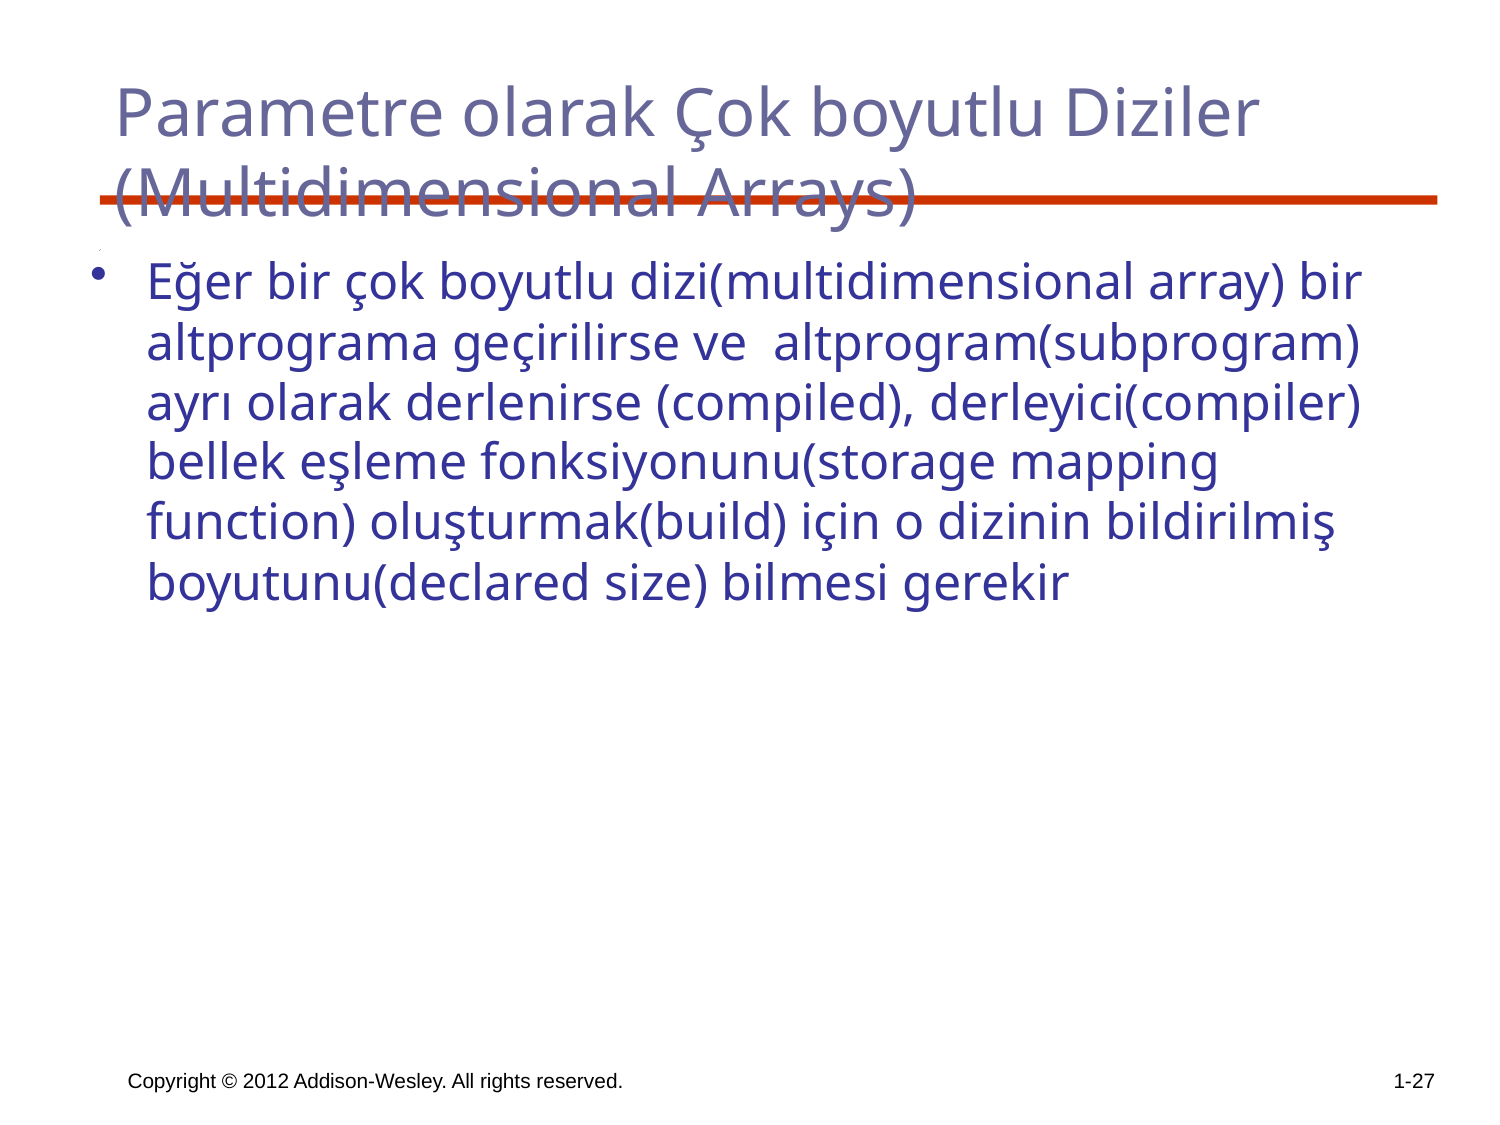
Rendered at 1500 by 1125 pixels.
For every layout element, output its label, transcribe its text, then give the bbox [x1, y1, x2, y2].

title Parametre olarak Çok boyutlu Diziler (Multidimensional Arrays) [99, 62, 1438, 250]
list Eğer bir çok boyutlu dizi(multidimensional array) bir altprograma geçirilirse ve altprogram(subprogram) ayrı olarak derlenirse (compiled), derleyici(compiler) bellek eşleme fonksiyonunu(storage mapping function) oluşturmak(build) için o dizinin bildirilmiş boyutunu(declared size) bilmesi gerekir [75, 162, 1413, 913]
slide_number 1-27 [1137, 1024, 1451, 1101]
footer Copyright © 2012 Addison-Wesley. All rights reserved. [112, 1024, 801, 1101]
